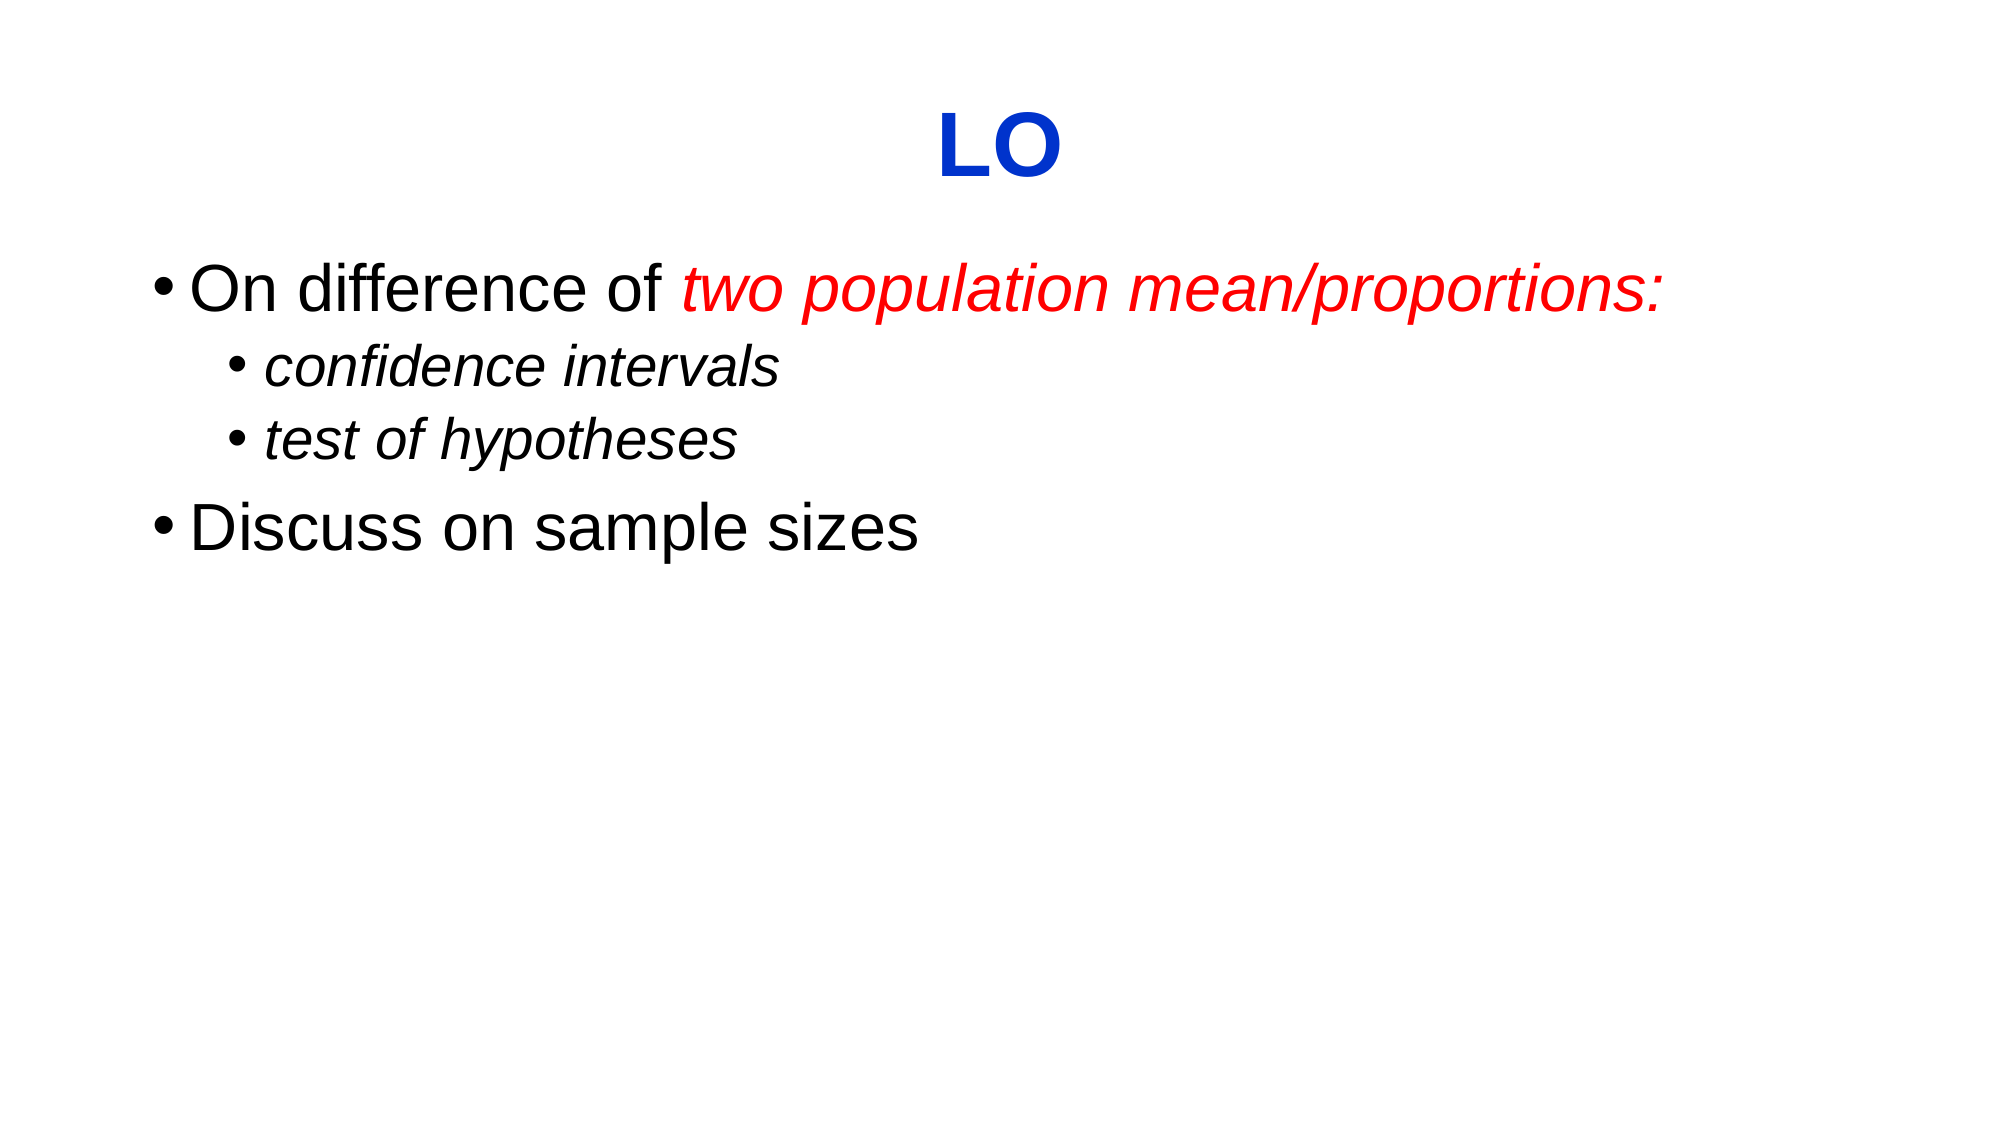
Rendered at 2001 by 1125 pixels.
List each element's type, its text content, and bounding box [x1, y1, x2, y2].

title LO [137, 37, 1863, 245]
list On difference of two population mean/proportions: confidence intervals test of hypotheses Discuss on sample sizes [137, 245, 1863, 960]
